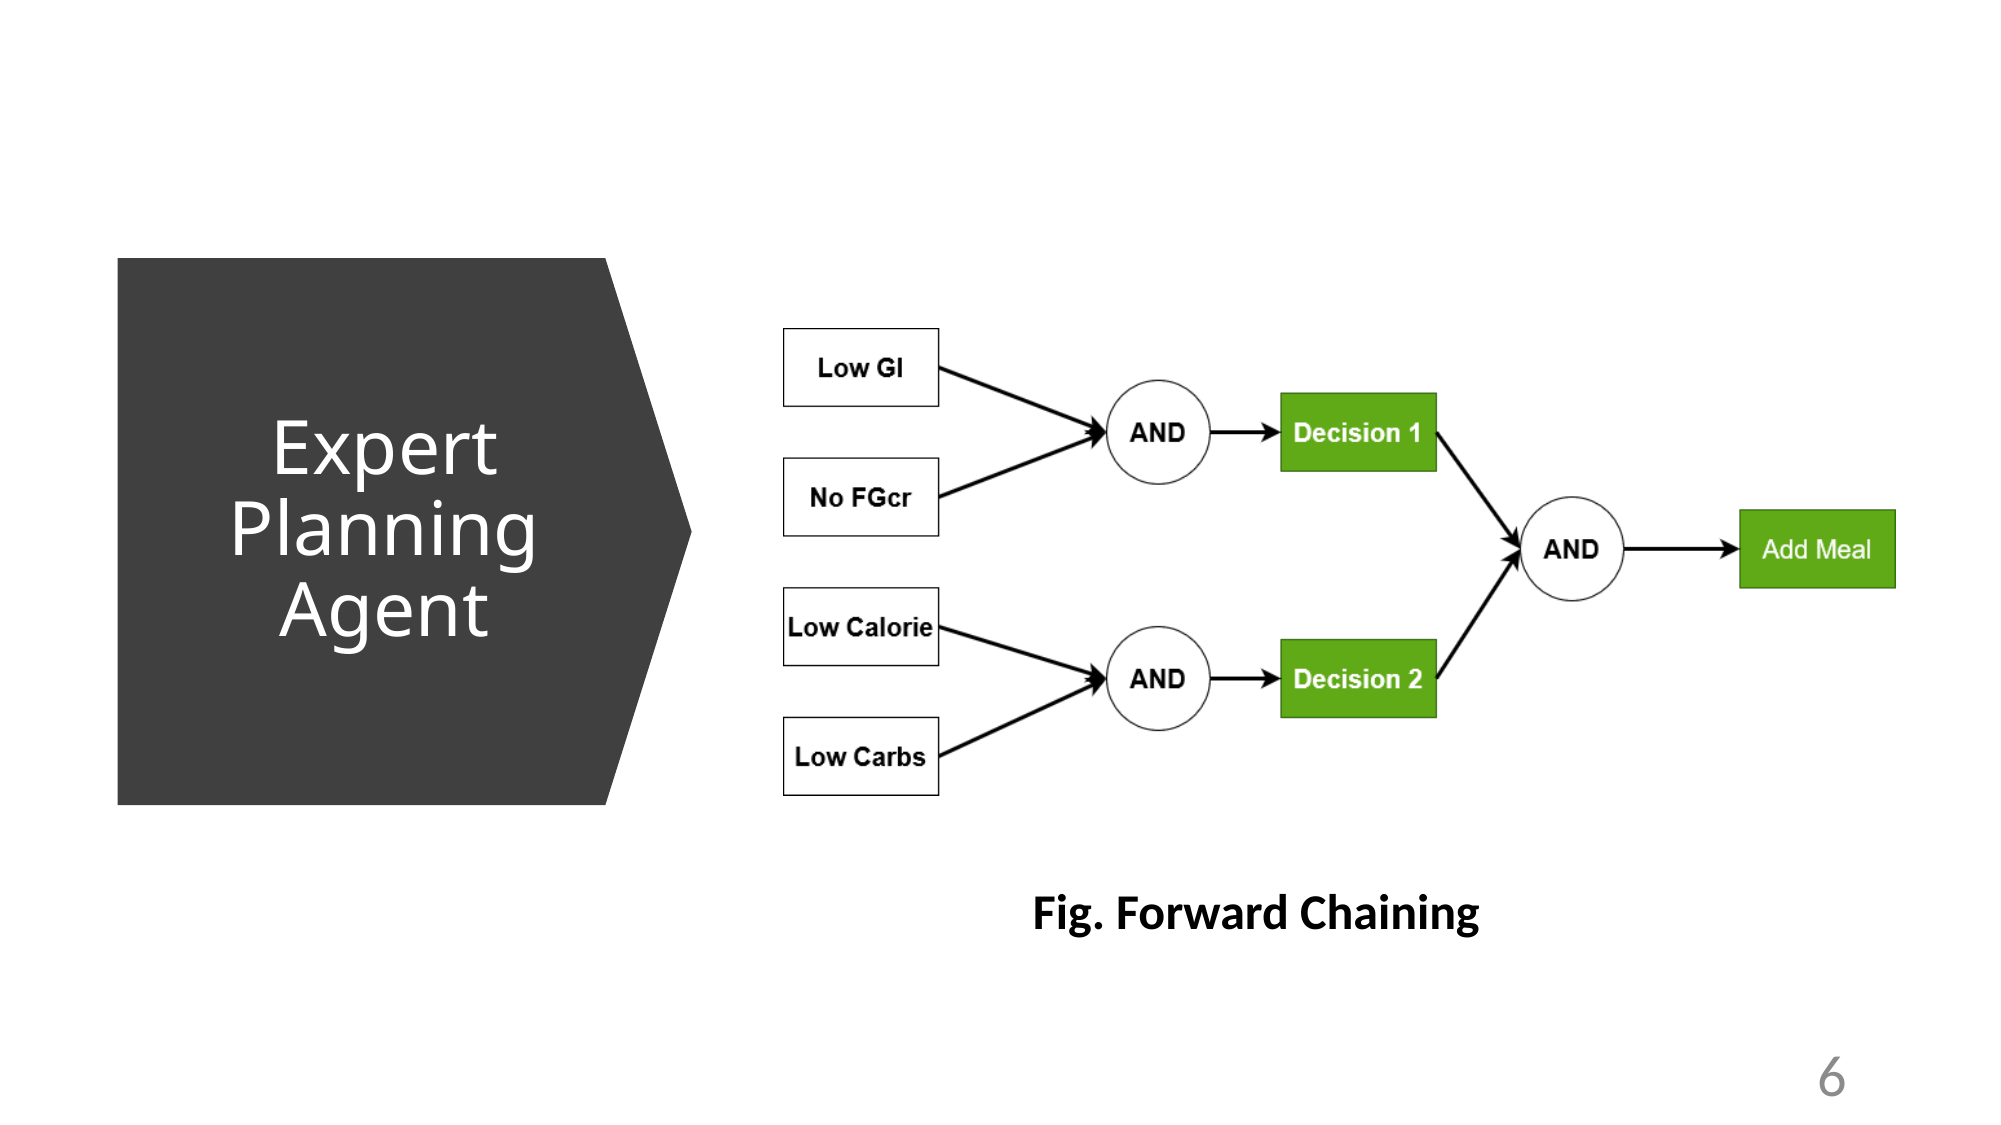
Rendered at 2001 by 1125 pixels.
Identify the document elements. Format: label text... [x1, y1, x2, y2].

text_box [116, 257, 693, 807]
text_box Fig. Forward Chaining [1017, 871, 1636, 947]
title Expert Planning Agent [168, 322, 601, 741]
slide_number 6 [1412, 1042, 1863, 1103]
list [783, 328, 1896, 796]
